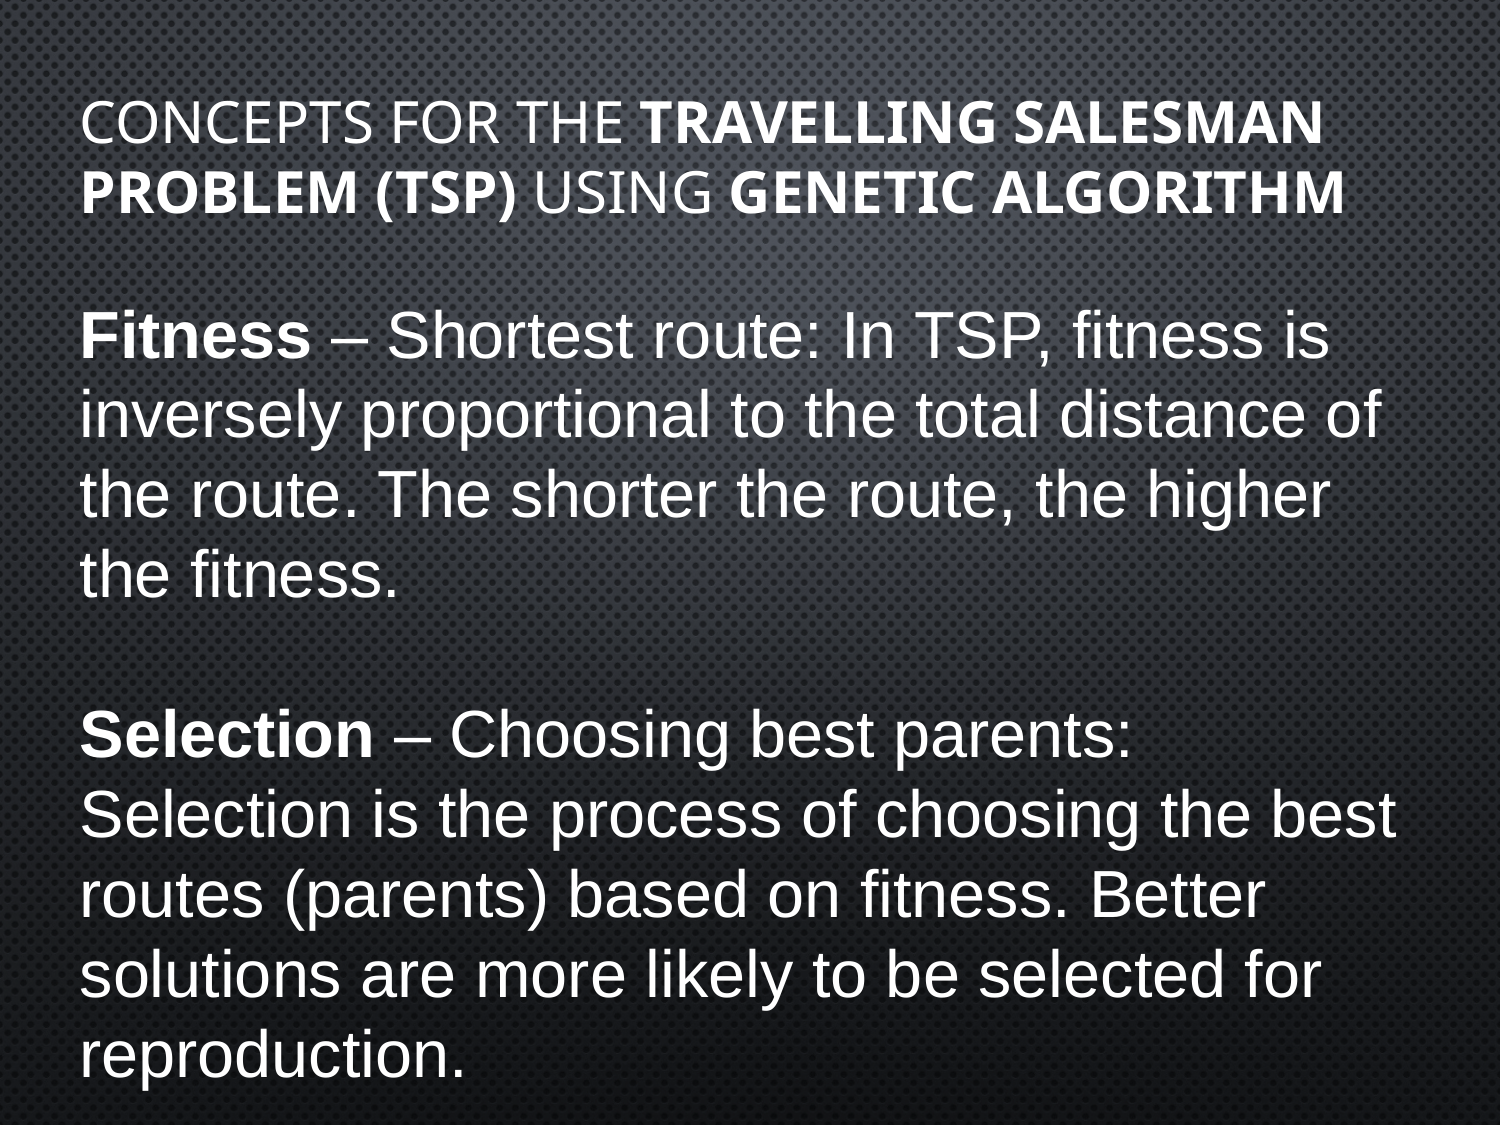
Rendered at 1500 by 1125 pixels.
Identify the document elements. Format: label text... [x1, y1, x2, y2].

title concepts for the Travelling Salesman Problem (TSP) using Genetic Algorithm [64, 47, 1433, 264]
list Fitness – Shortest route: In TSP, fitness is inversely proportional to the total distance of the route. The shorter the route, the higher the fitness. Selection – Choosing best parents: Selection is the process of choosing the best routes (parents) based on fitness. Better solutions are more likely to be selected for reproduction. [64, 283, 1433, 1099]
